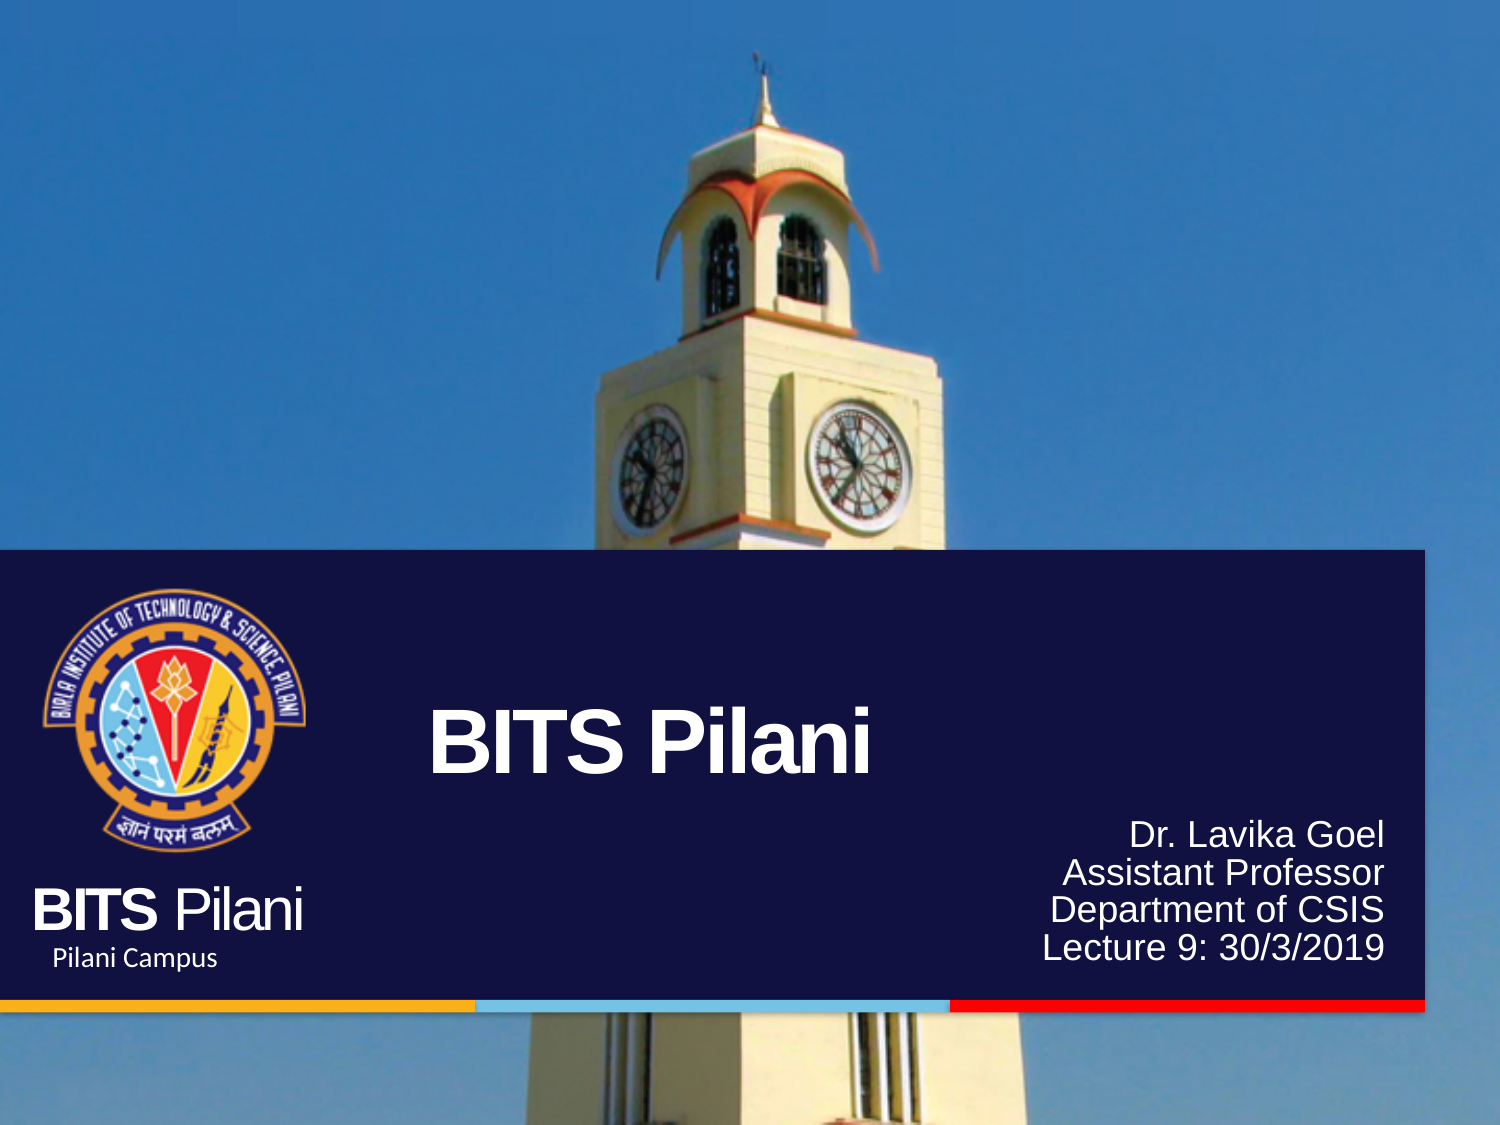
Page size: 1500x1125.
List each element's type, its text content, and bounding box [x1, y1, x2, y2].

title BITS Pilani [412, 624, 1400, 875]
list Dr. Lavika Goel Assistant Professor Department of CSIS Lecture 9: 30/3/2019 [412, 887, 1400, 975]
picture [0, 0, 1500, 1125]
text_box Pilani Campus [37, 931, 363, 981]
